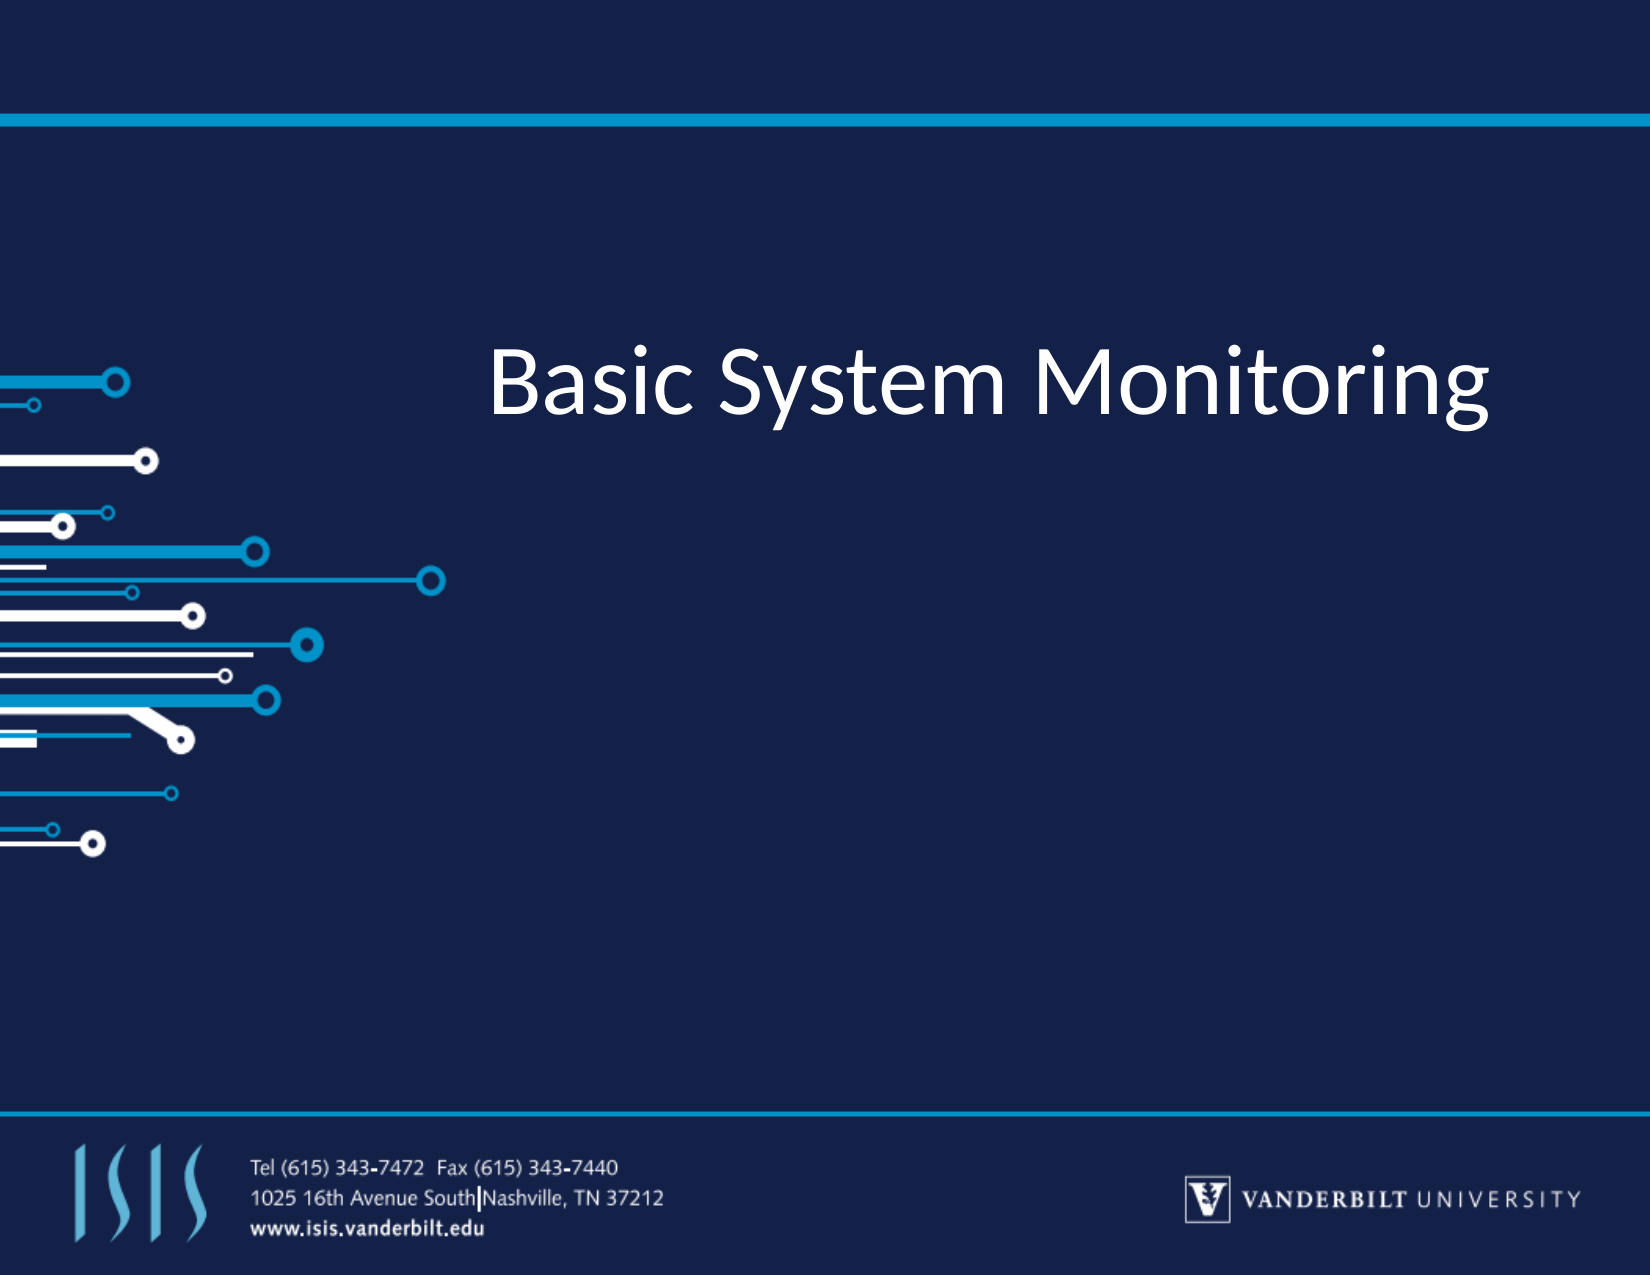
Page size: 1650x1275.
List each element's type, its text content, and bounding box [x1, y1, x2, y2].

title Basic System Monitoring [228, 237, 1508, 512]
